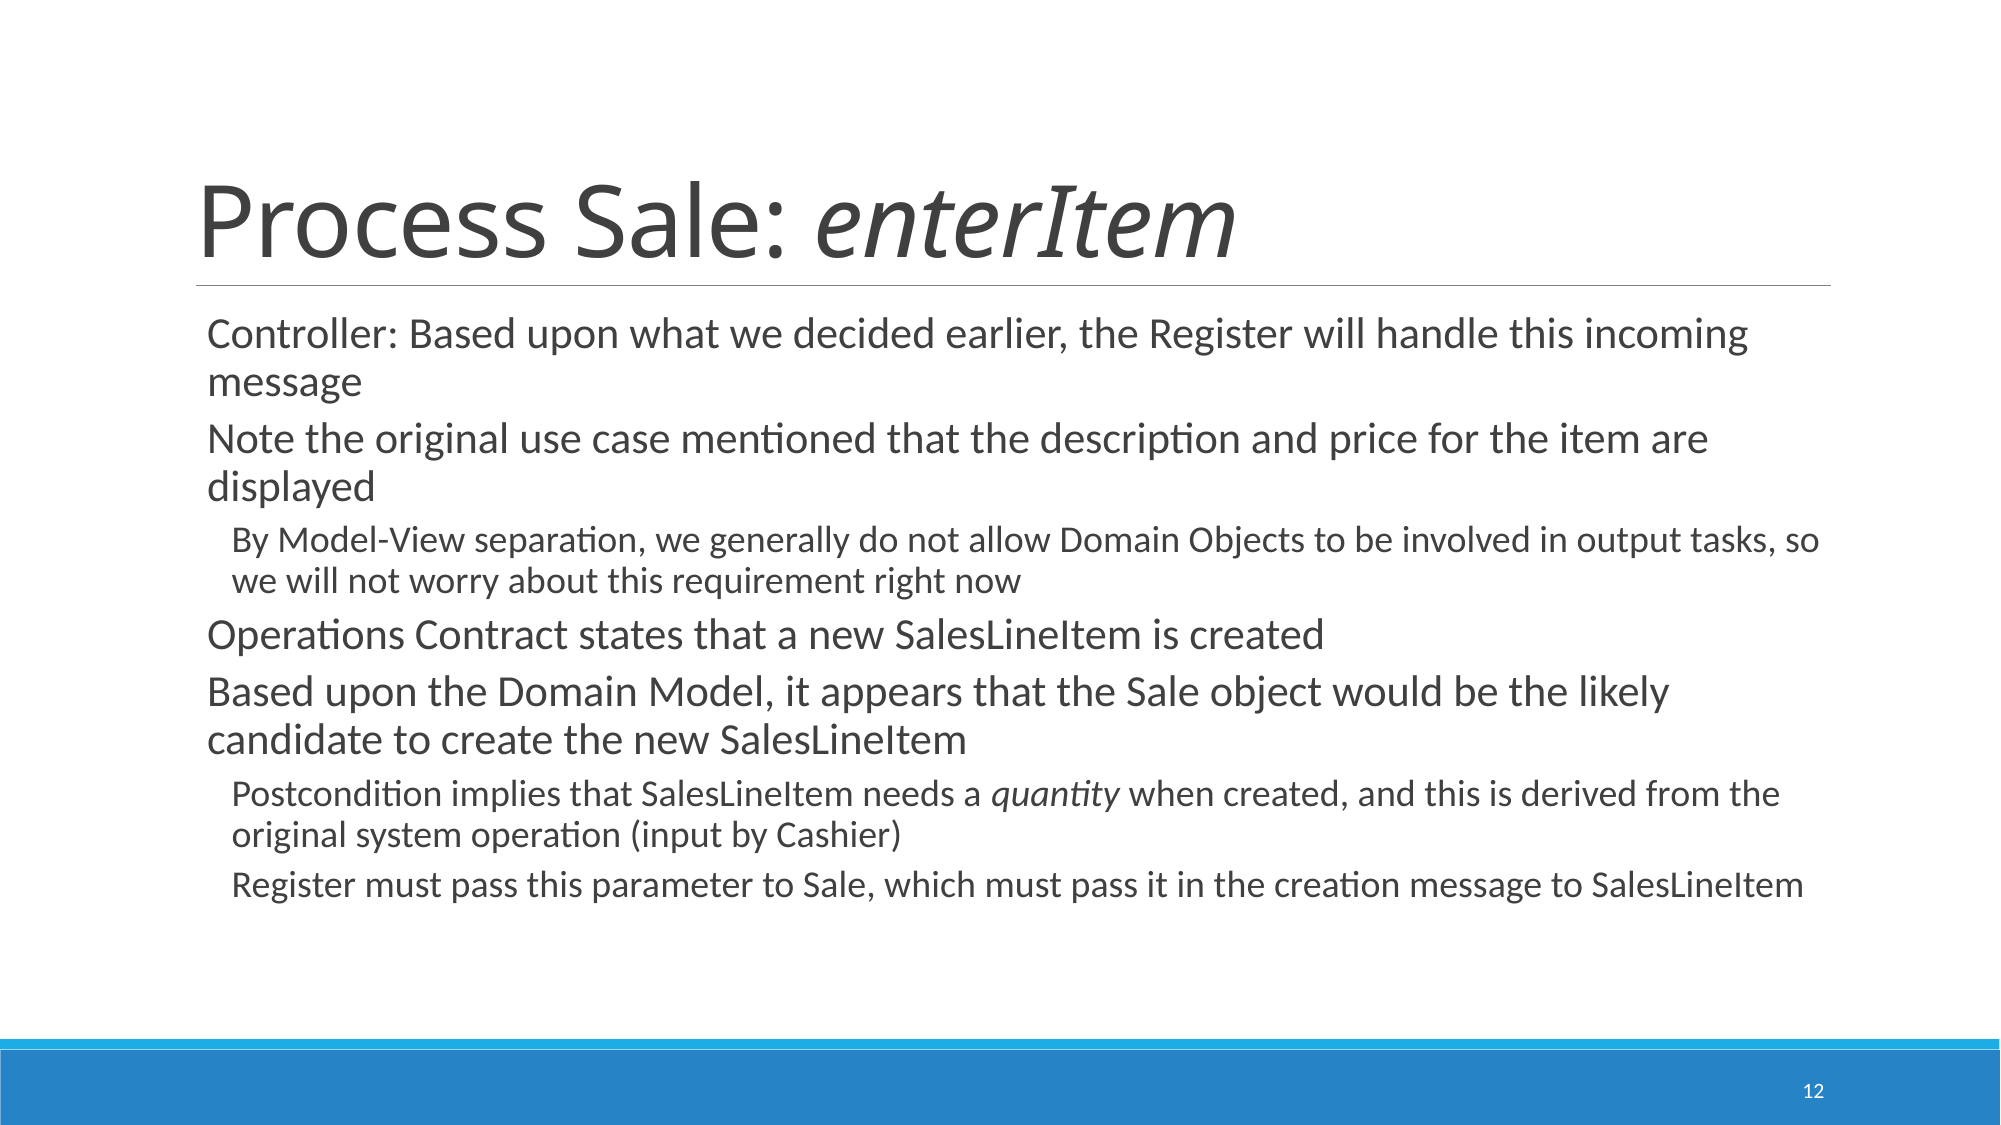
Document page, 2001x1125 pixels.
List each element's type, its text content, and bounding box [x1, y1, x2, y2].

list Controller: Based upon what we decided earlier, the Register will handle this incoming message Note the original use case mentioned that the description and price for the item are displayed By Model-View separation, we generally do not allow Domain Objects to be involved in output tasks, so we will not worry about this requirement right now Operations Contract states that a new SalesLineItem is created Based upon the Domain Model, it appears that the Sale object would be the likely candidate to create the new SalesLineItem Postcondition implies that SalesLineItem needs a quantity when created, and this is derived from the original system operation (input by Cashier) Register must pass this parameter to Sale, which must pass it in the creation message to SalesLineItem [180, 302, 1830, 963]
slide_number 12 [1624, 1059, 1840, 1120]
title Process Sale: enterItem [180, 47, 1830, 285]
